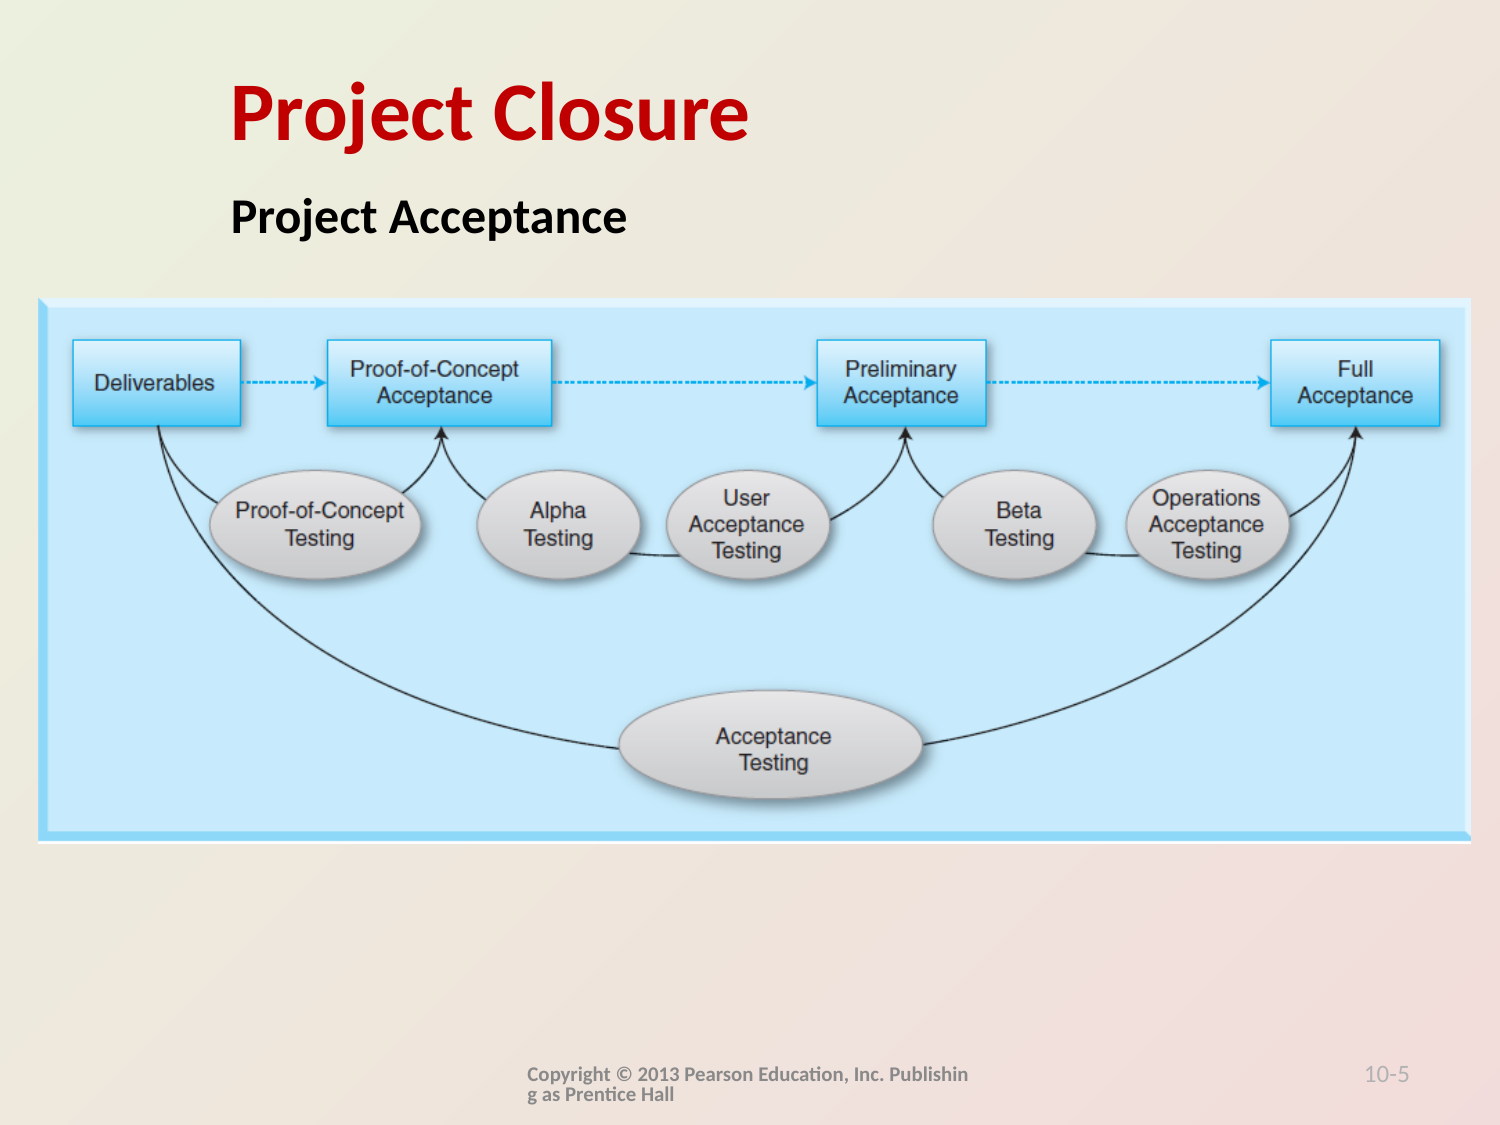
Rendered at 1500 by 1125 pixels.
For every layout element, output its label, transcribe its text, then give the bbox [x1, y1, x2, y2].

list Project Acceptance [215, 175, 861, 232]
slide_number 10-5 [1074, 1042, 1425, 1103]
picture [38, 298, 1471, 844]
footer Copyright © 2013 Pearson Education, Inc. Publishing as Prentice Hall [512, 1042, 988, 1103]
